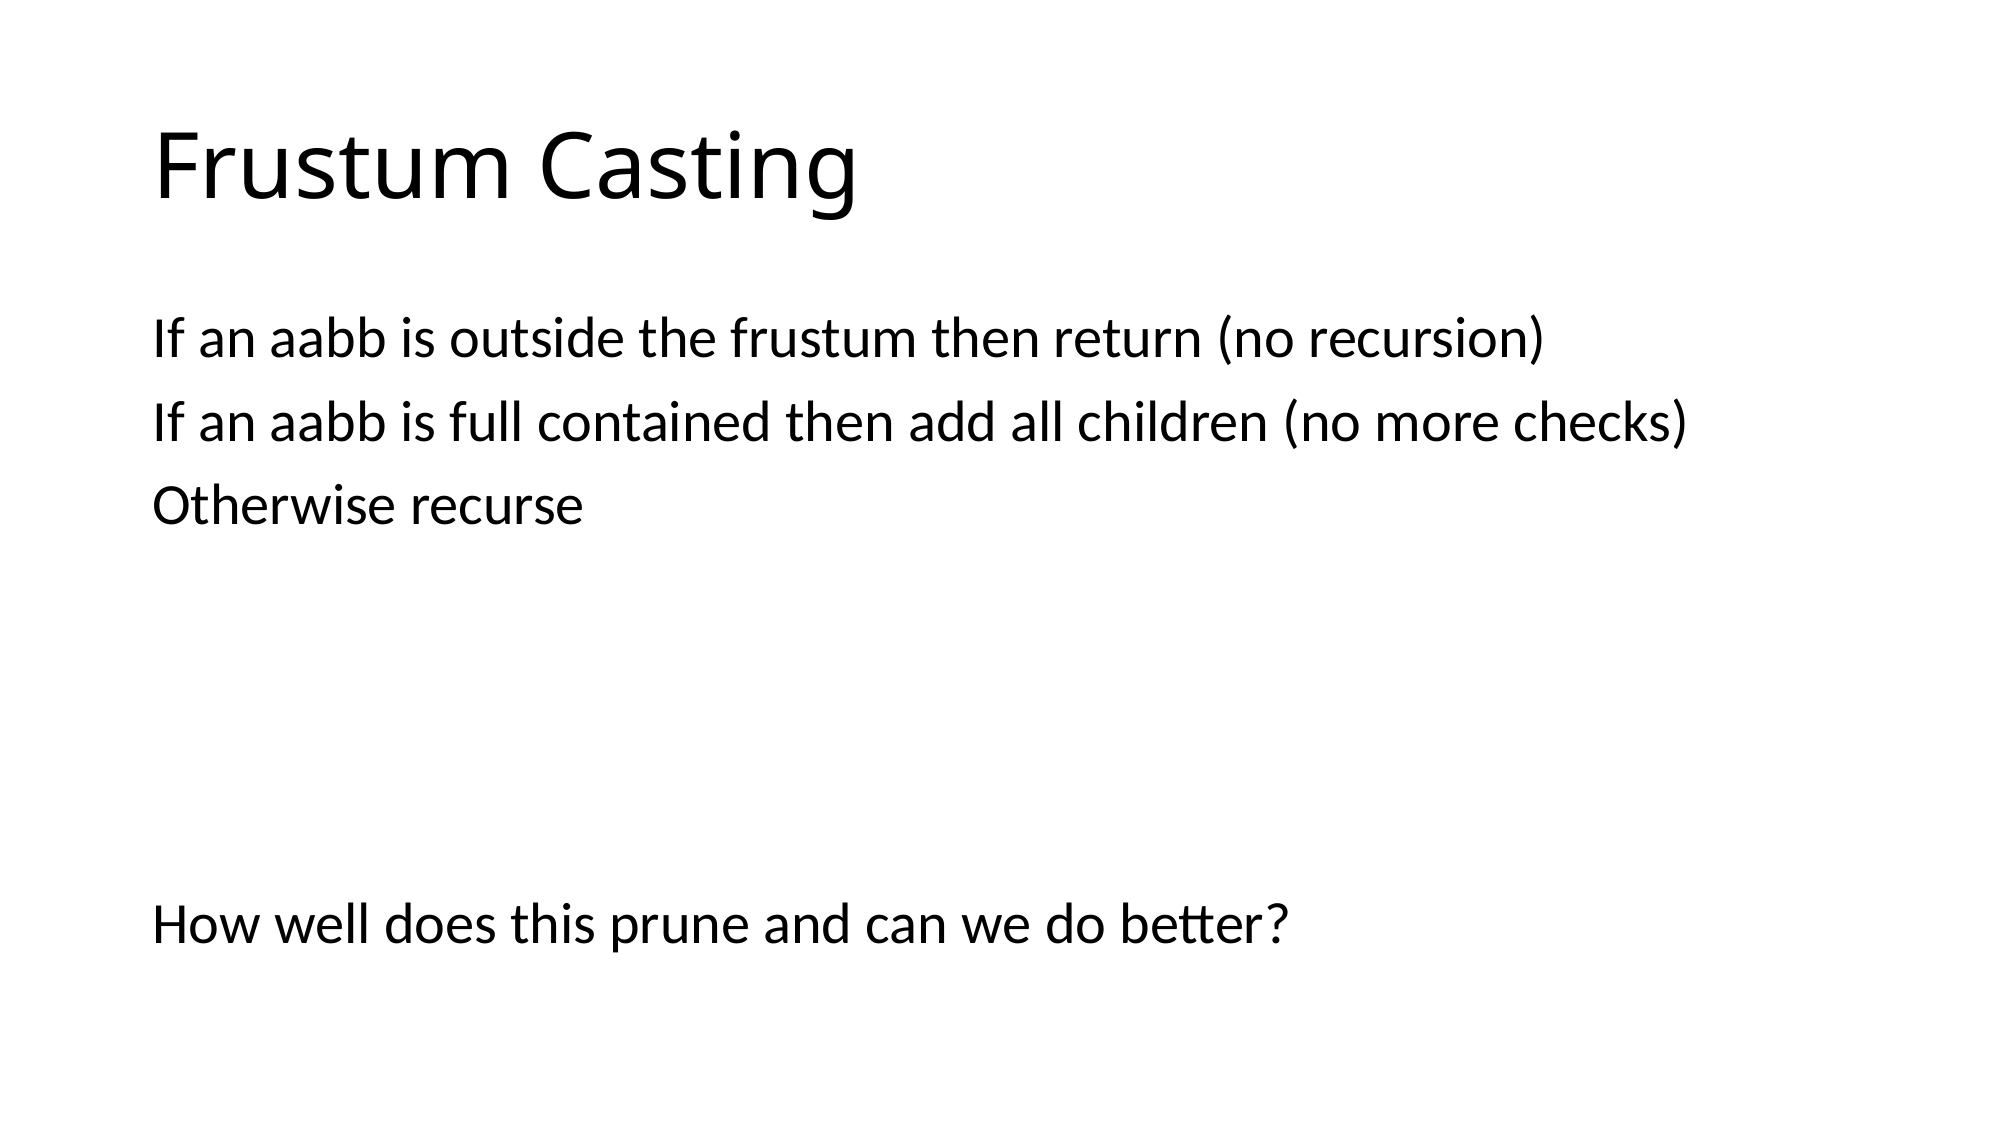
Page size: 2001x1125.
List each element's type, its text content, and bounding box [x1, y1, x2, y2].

list If an aabb is outside the frustum then return (no recursion) If an aabb is full contained then add all children (no more checks) Otherwise recurse How well does this prune and can we do better? [137, 299, 1863, 1014]
title Frustum Casting [137, 59, 1863, 278]
